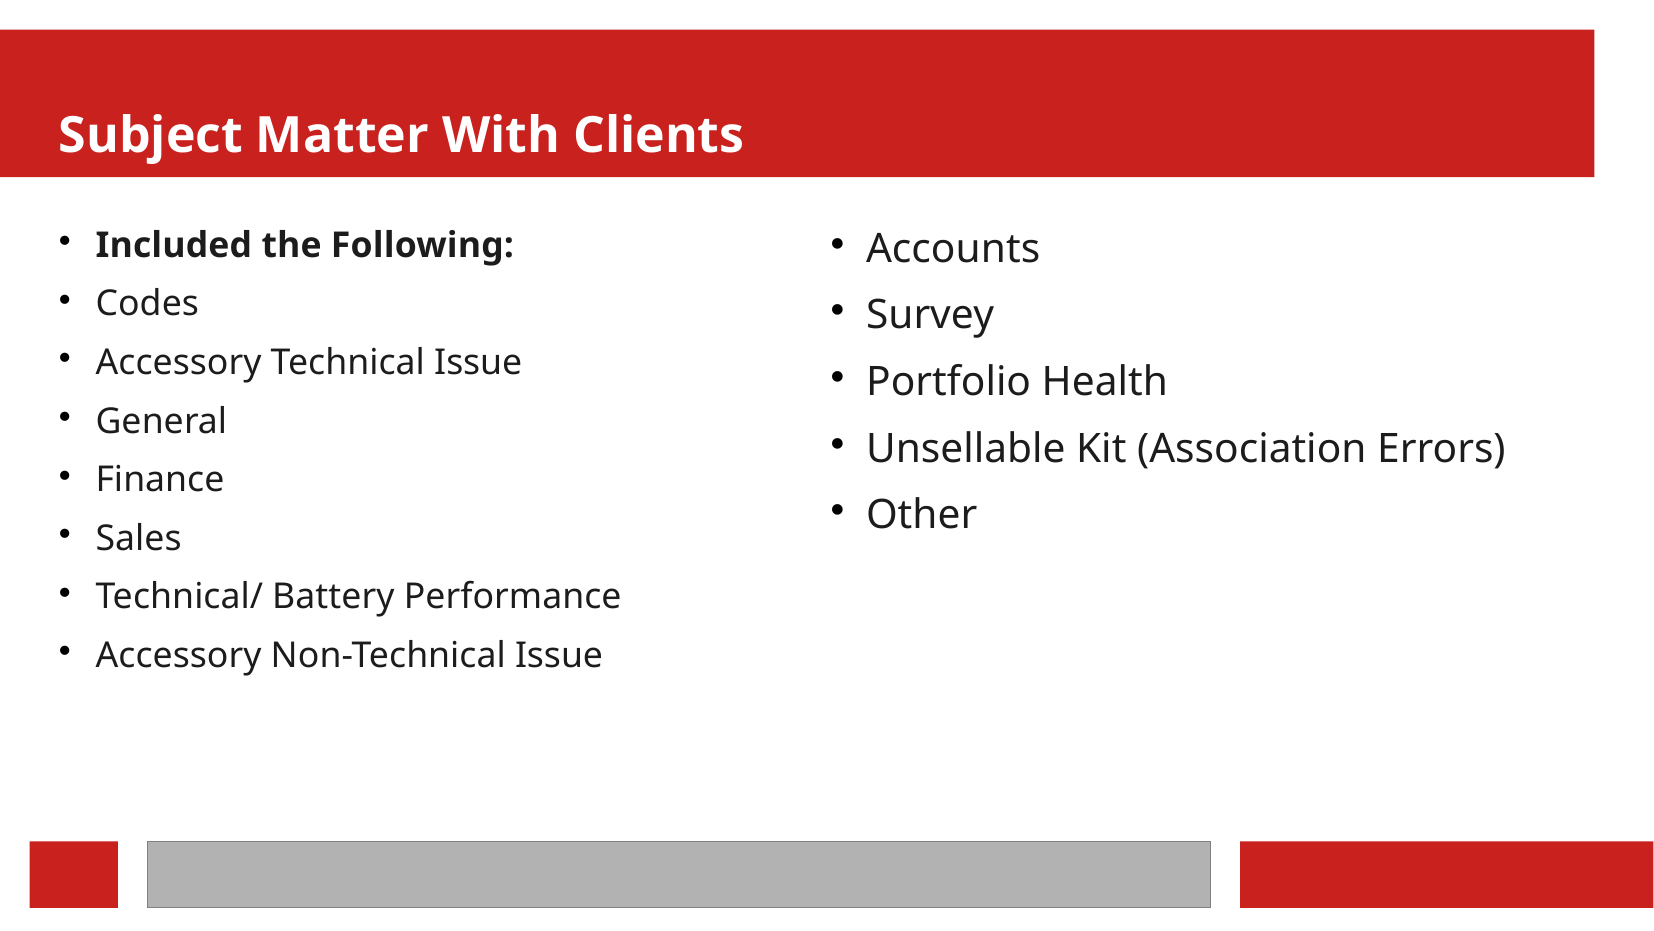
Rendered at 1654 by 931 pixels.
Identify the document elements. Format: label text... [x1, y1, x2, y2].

text_box Subject Matter With Clients [59, 44, 1595, 163]
text_box Included the Following: Codes Accessory Technical Issue General Finance Sales Technical/ Battery Performance Accessory Non-Technical Issue [58, 221, 794, 798]
text_box Accounts Survey Portfolio Health Unsellable Kit (Association Errors) Other [830, 221, 1566, 798]
